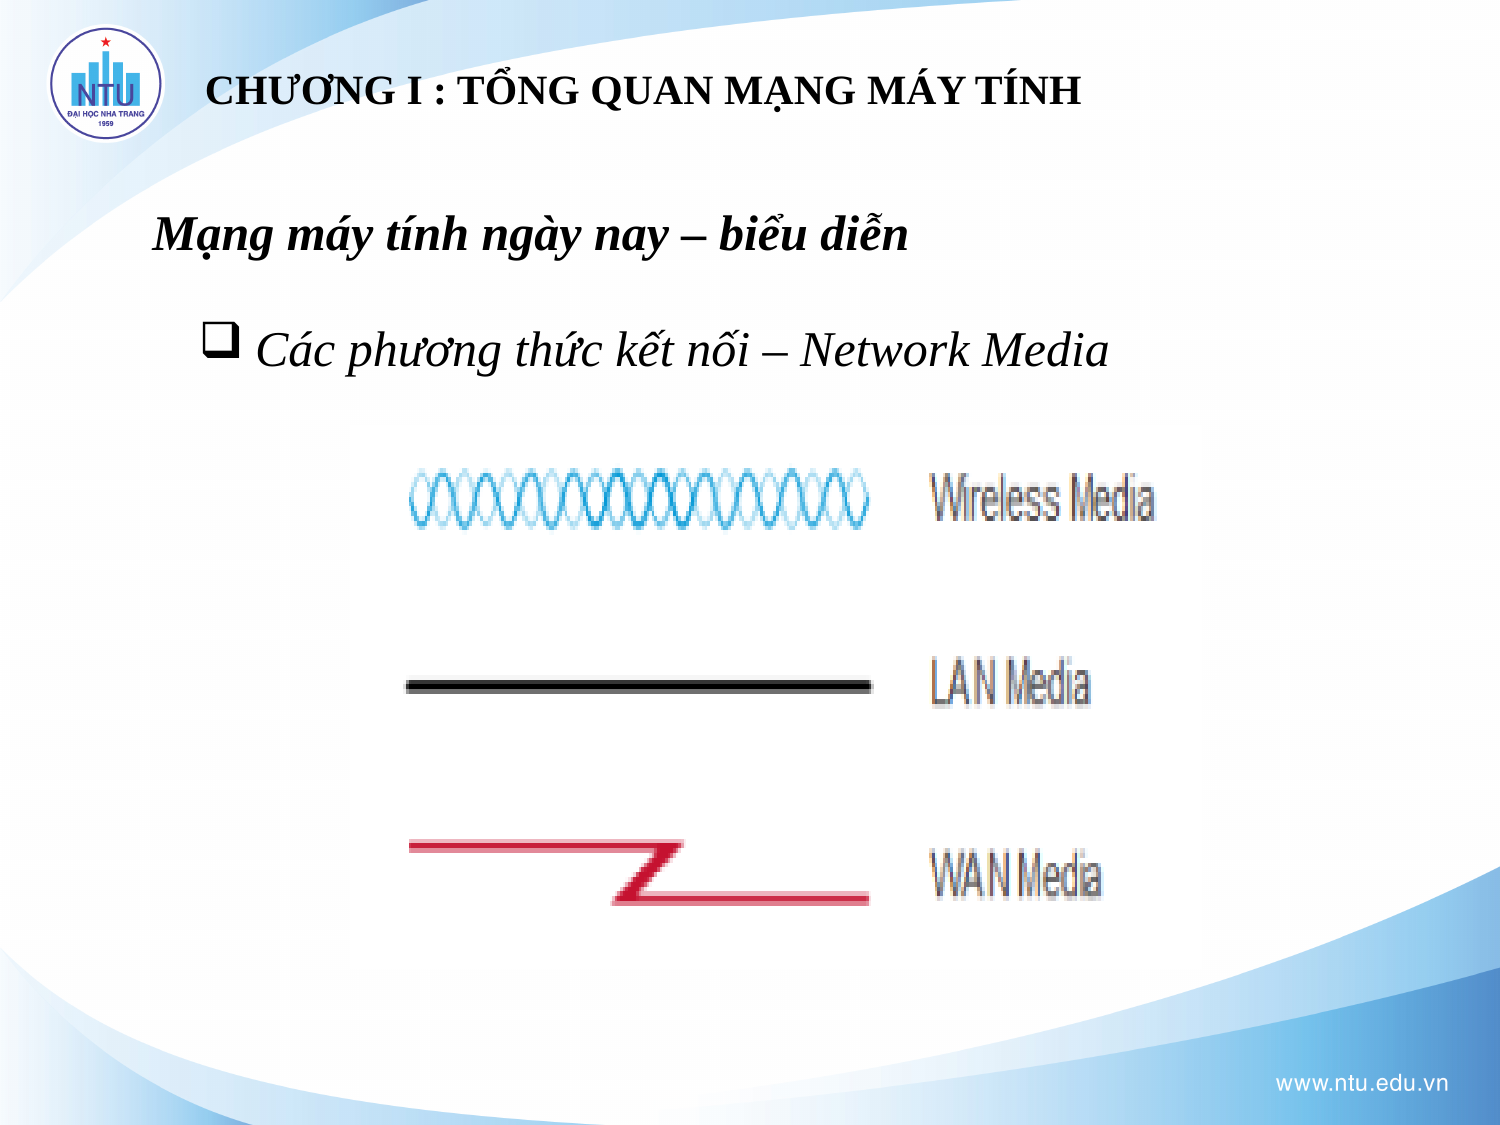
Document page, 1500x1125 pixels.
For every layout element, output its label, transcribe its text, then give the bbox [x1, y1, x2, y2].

title CHƯƠNG I : TỔNG QUAN MẠNG MÁY TÍNH [187, 37, 1100, 138]
text_box Mạng máy tính ngày nay – biểu diễn [137, 193, 1150, 269]
text_box Các phương thức kết nối – Network Media [183, 309, 1355, 385]
picture [0, 0, 1500, 1125]
